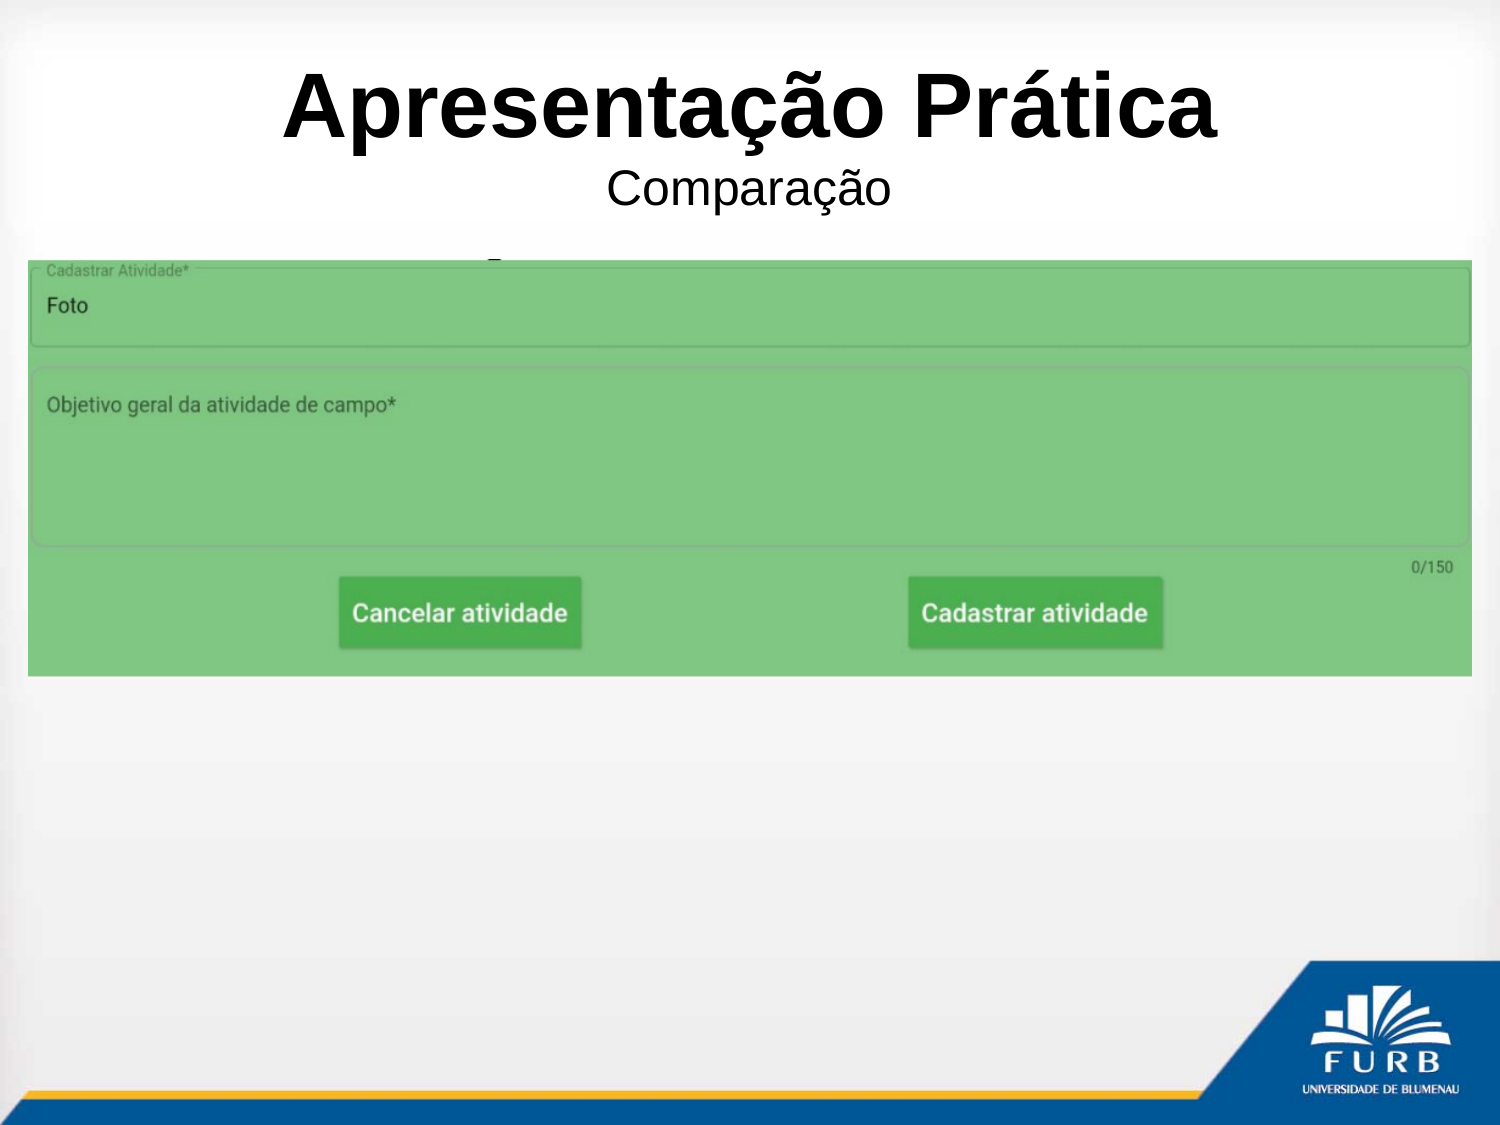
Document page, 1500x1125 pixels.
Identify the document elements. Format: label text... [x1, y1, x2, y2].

title Apresentação Prática Comparação [74, 36, 1426, 225]
picture [0, 0, 1500, 1125]
